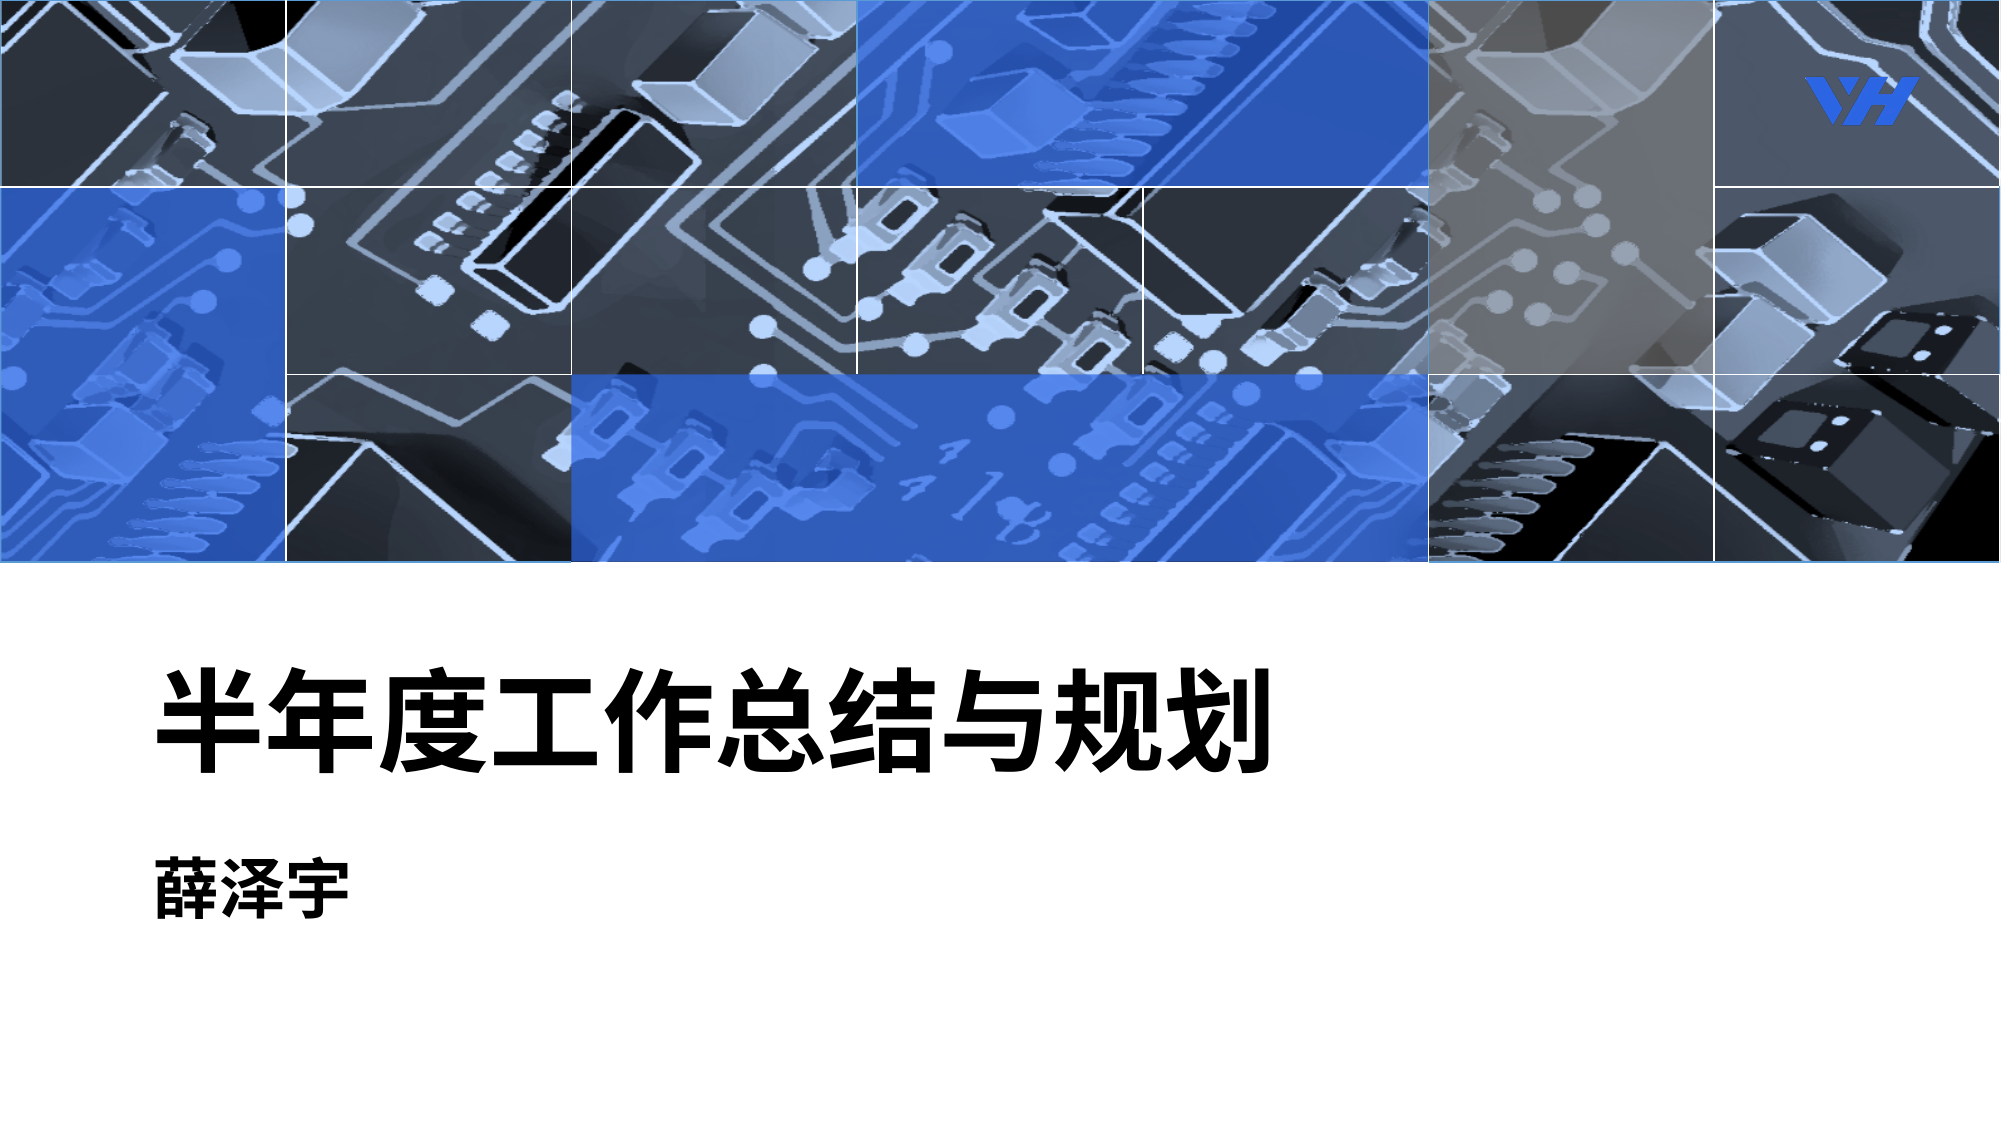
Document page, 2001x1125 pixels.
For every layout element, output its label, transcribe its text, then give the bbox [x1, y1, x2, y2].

picture [1804, 70, 1921, 130]
title 半年度工作总结与规划 [137, 576, 1648, 800]
subtitle 薛泽宇 [137, 836, 1638, 998]
